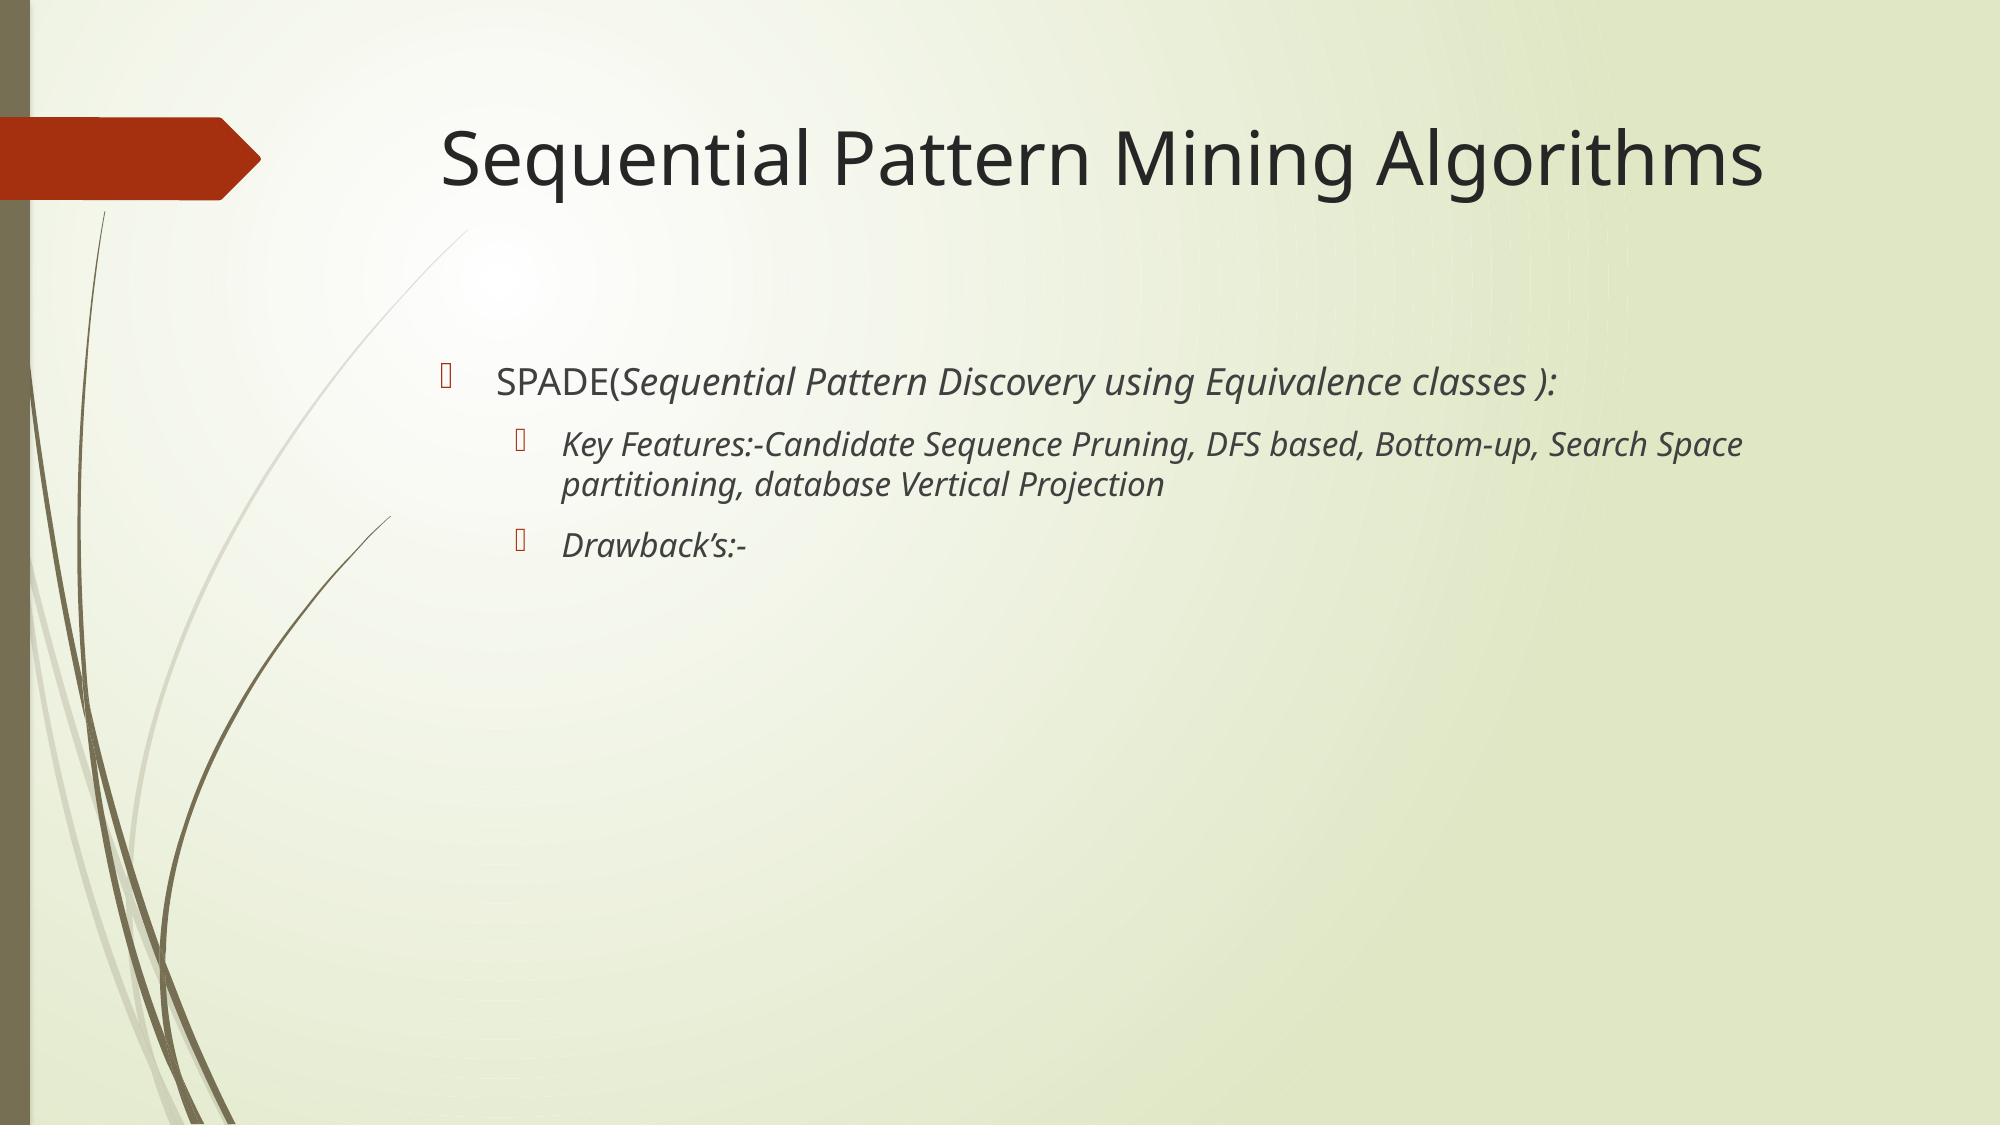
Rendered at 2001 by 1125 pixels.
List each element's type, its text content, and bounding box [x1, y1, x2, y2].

title Sequential Pattern Mining Algorithms [425, 102, 1888, 313]
list SPADE(Sequential Pattern Discovery using Equivalence classes ): Key Features:-Candidate Sequence Pruning, DFS based, Bottom-up, Search Space partitioning, database Vertical Projection Drawback’s:- [424, 350, 1888, 970]
